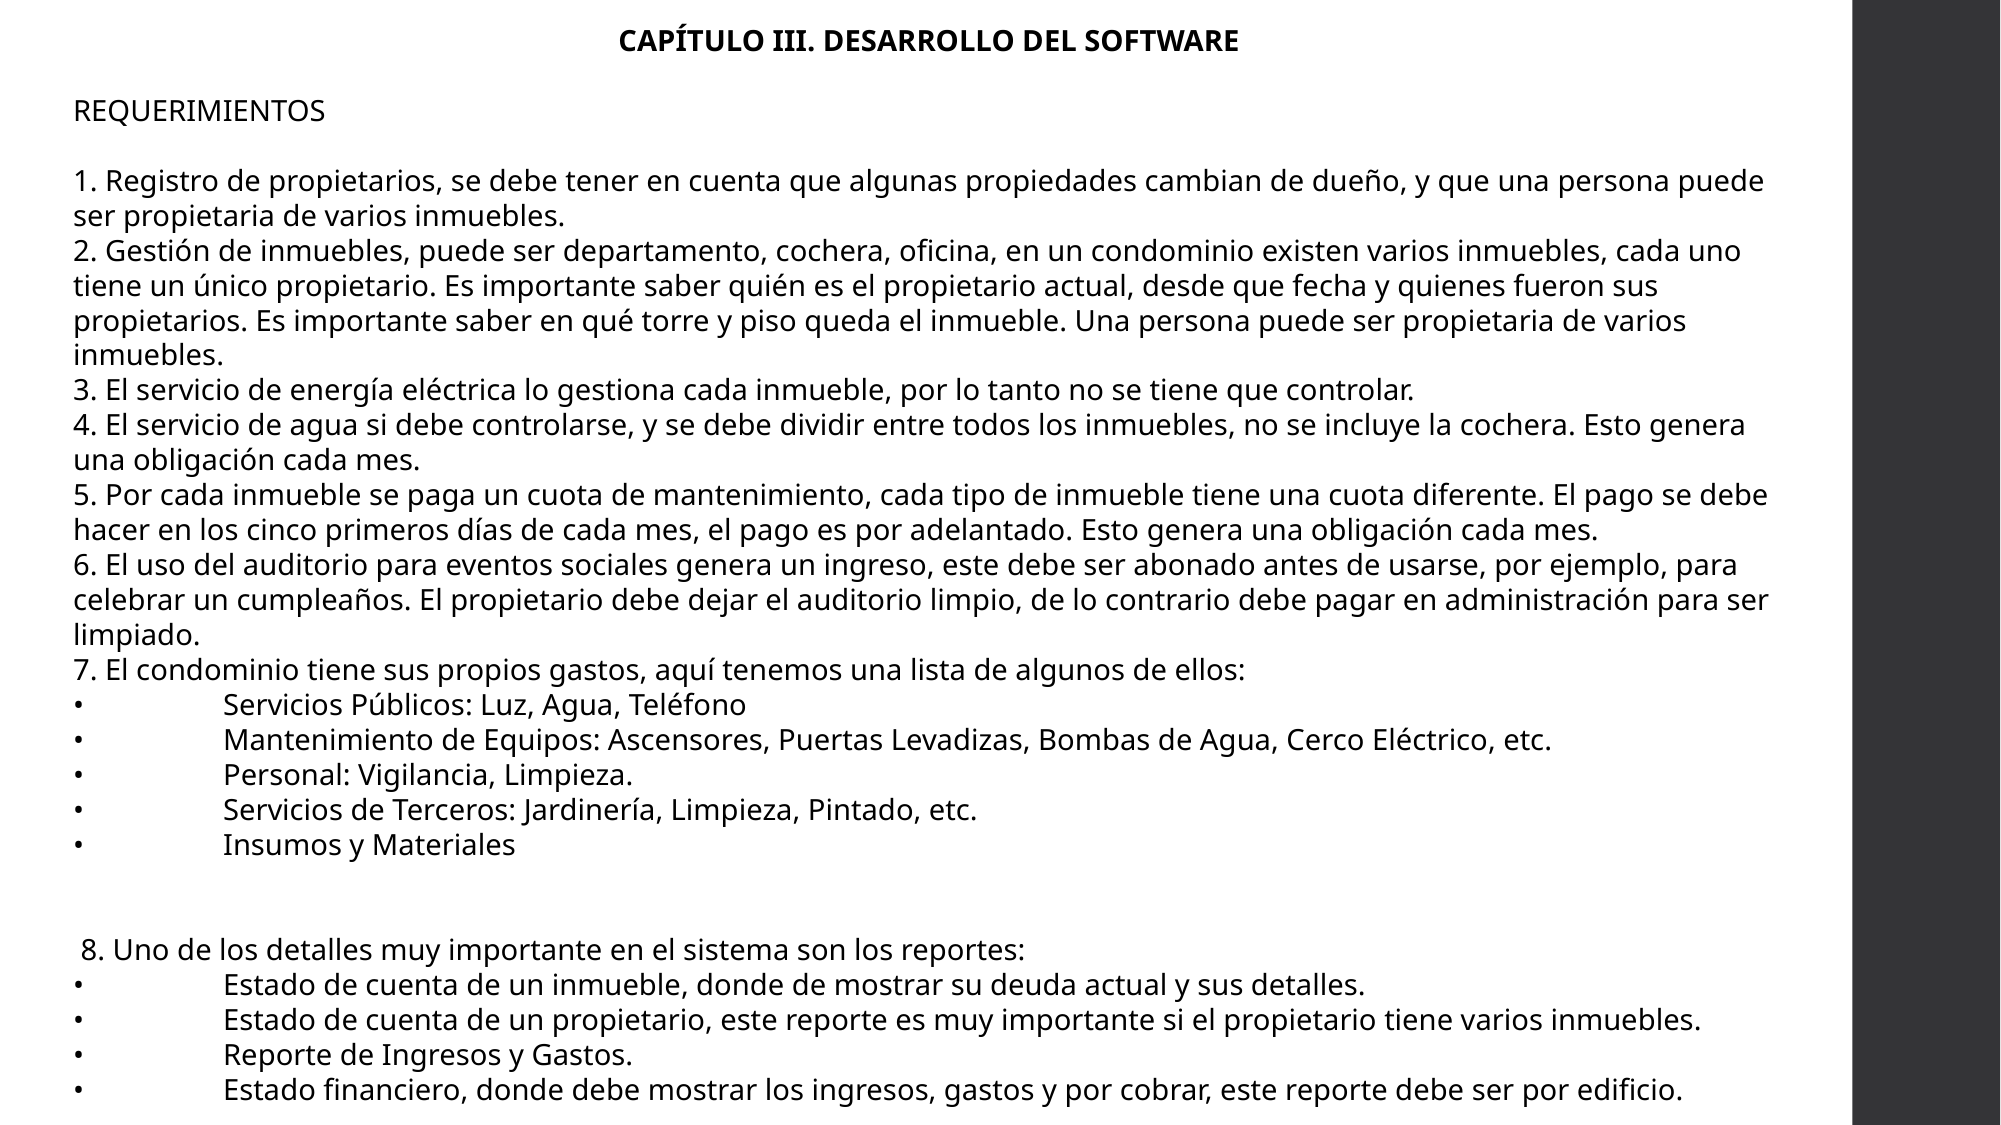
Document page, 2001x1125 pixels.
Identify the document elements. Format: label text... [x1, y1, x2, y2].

text_box CAPÍTULO III. DESARROLLO DEL SOFTWARE REQUERIMIENTOS 1. Registro de propietarios, se debe tener en cuenta que algunas propiedades cambian de dueño, y que una persona puede ser propietaria de varios inmuebles. 2. Gestión de inmuebles, puede ser departamento, cochera, oficina, en un condominio existen varios inmuebles, cada uno tiene un único propietario. Es importante saber quién es el propietario actual, desde que fecha y quienes fueron sus propietarios. Es importante saber en qué torre y piso queda el inmueble. Una persona puede ser propietaria de varios inmuebles. 3. El servicio de energía eléctrica lo gestiona cada inmueble, por lo tanto no se tiene que controlar. 4. El servicio de agua si debe controlarse, y se debe dividir entre todos los inmuebles, no se incluye la cochera. Esto genera una obligación cada mes. 5. Por cada inmueble se paga un cuota de mantenimiento, cada tipo de inmueble tiene una cuota diferente. El pago se debe hacer en los cinco primeros días de cada mes, el pago es por adelantado. Esto genera una obligación cada mes. 6. El uso del auditorio para eventos sociales genera un ingreso, este debe ser abonado antes de usarse, por ejemplo, para celebrar un cumpleaños. El propietario debe dejar el auditorio limpio, de lo contrario debe pagar en administración para ser limpiado. 7. El condominio tiene sus propios gastos, aquí tenemos una lista de algunos de ellos: • Servicios Públicos: Luz, Agua, Teléfono • Mantenimiento de Equipos: Ascensores, Puertas Levadizas, Bombas de Agua, Cerco Eléctrico, etc. • Personal: Vigilancia, Limpieza. • Servicios de Terceros: Jardinería, Limpieza, Pintado, etc. • Insumos y Materiales 8. Uno de los detalles muy importante en el sistema son los reportes: • Estado de cuenta de un inmueble, donde de mostrar su deuda actual y sus detalles. • Estado de cuenta de un propietario, este reporte es muy importante si el propietario tiene varios inmuebles. • Reporte de Ingresos y Gastos. • Estado financiero, donde debe mostrar los ingresos, gastos y por cobrar, este reporte debe ser por edificio. [58, 14, 1800, 1114]
